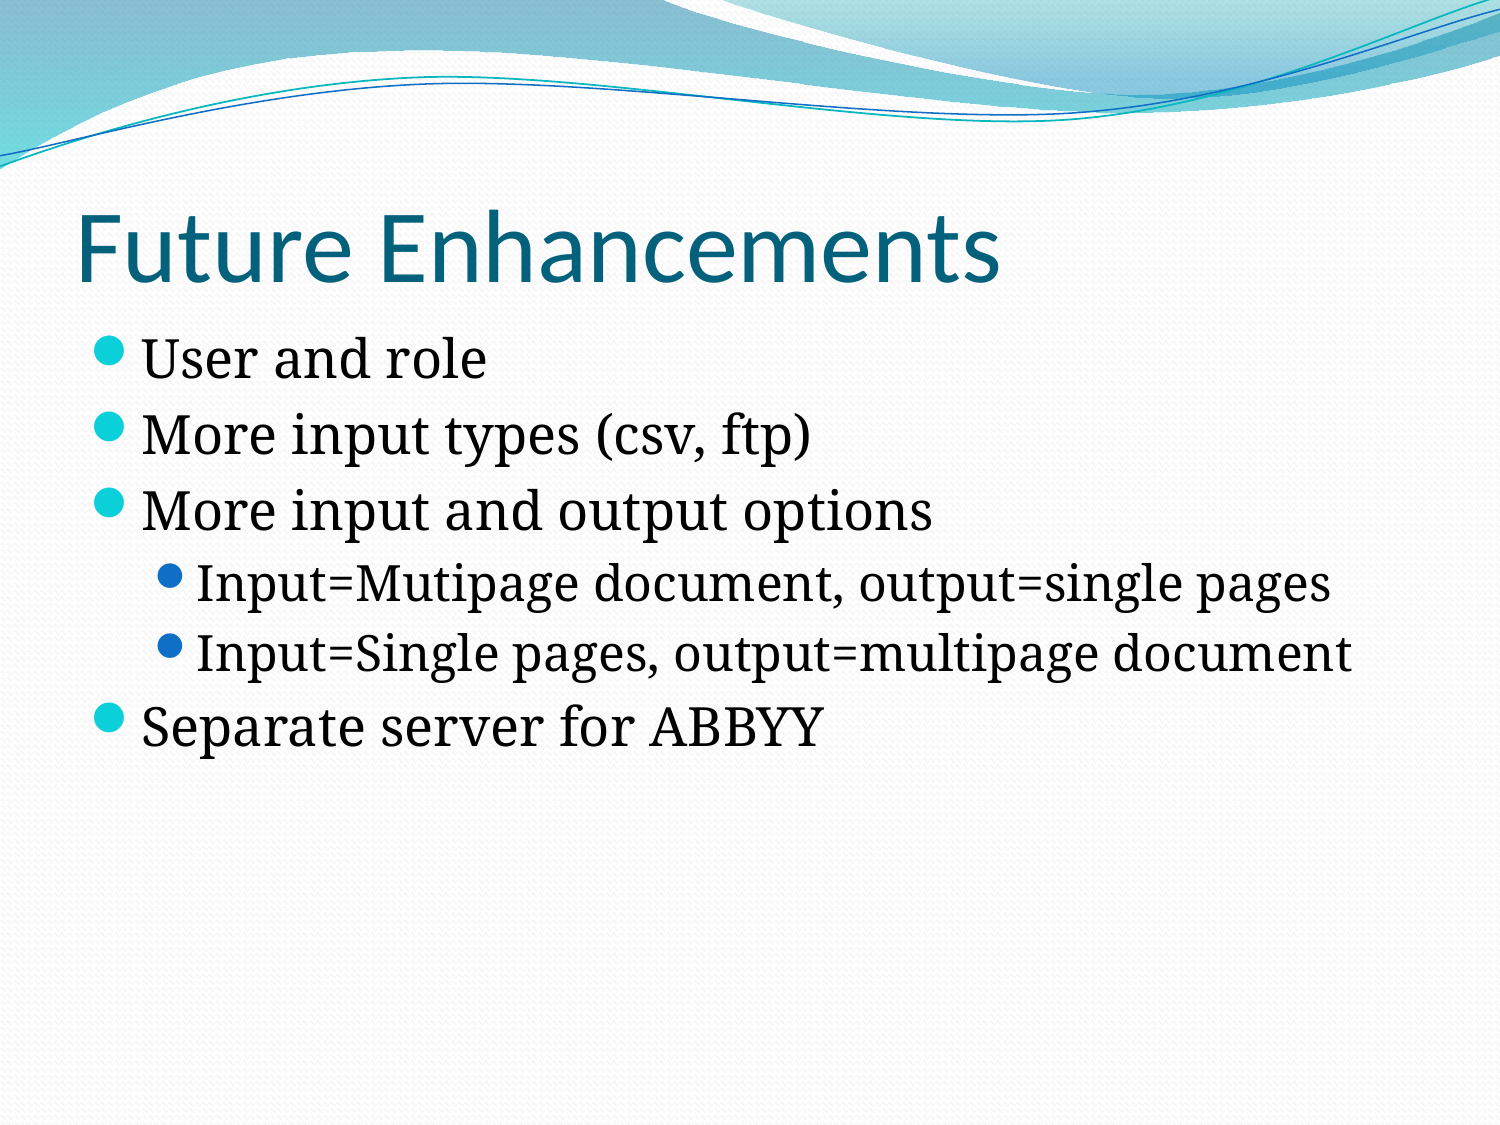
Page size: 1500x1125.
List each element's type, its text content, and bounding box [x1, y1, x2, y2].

title Future Enhancements [75, 115, 1425, 303]
list User and role More input types (csv, ftp) More input and output options Input=Mutipage document, output=single pages Input=Single pages, output=multipage document Separate server for ABBYY [75, 317, 1425, 1038]
